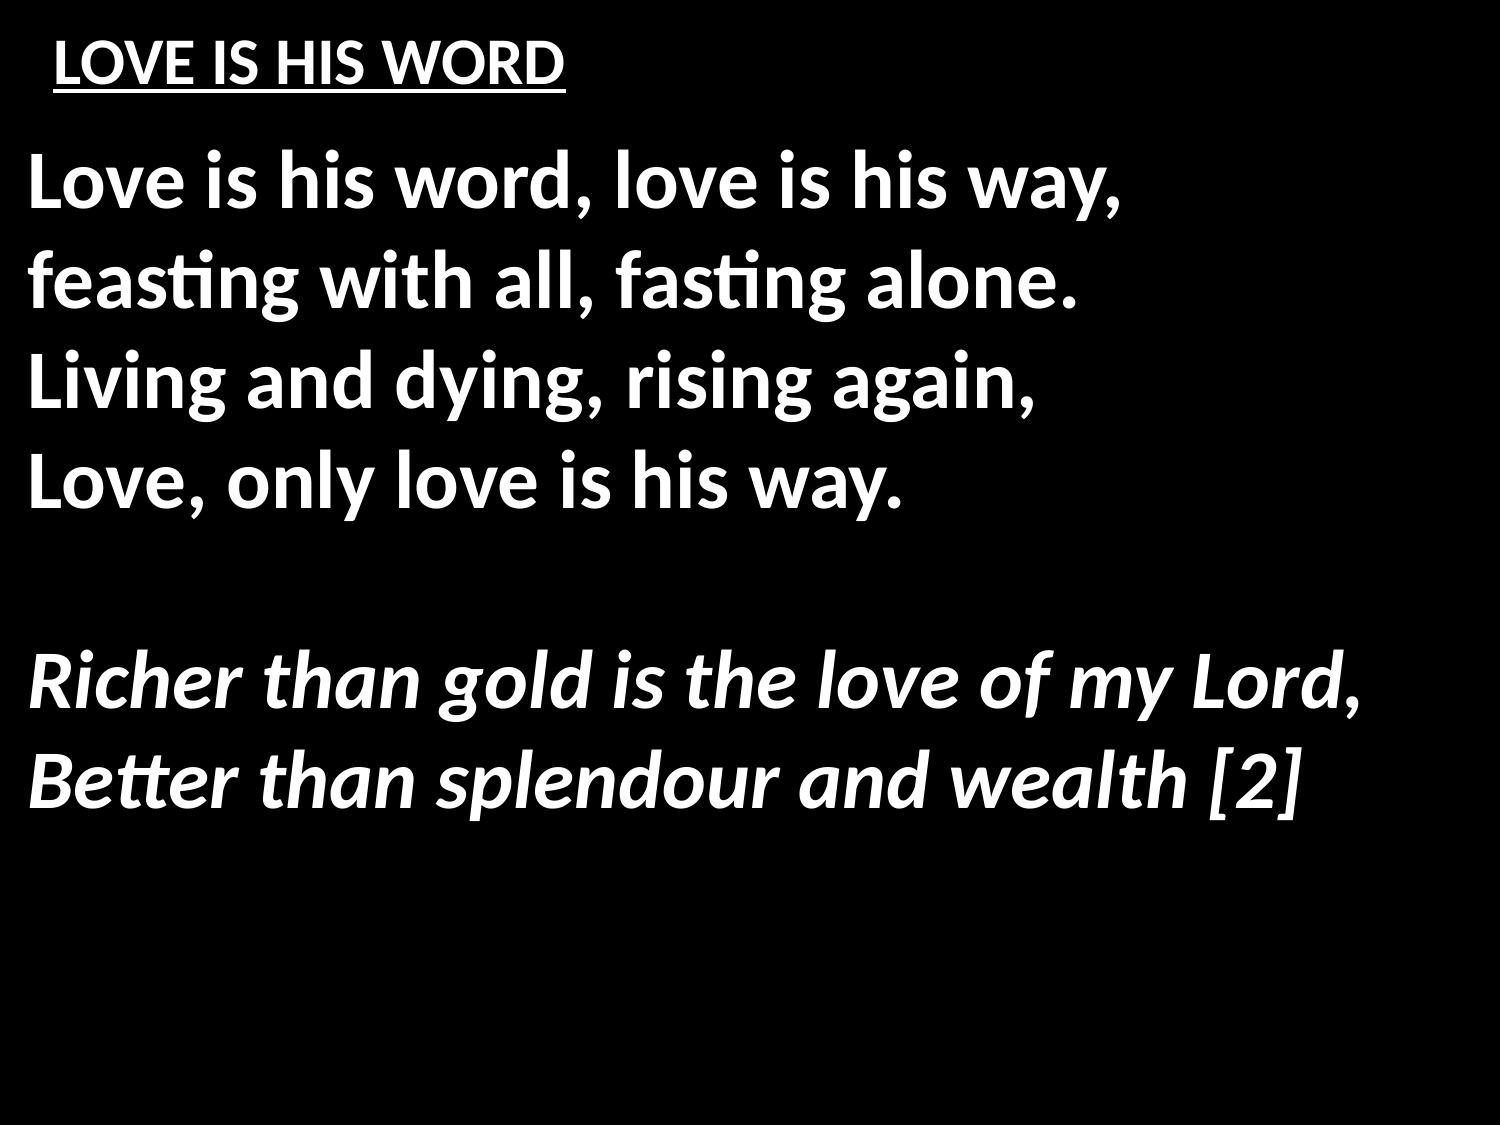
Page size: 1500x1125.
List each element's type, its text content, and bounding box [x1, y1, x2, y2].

list Love is his word, love is his way, feasting with all, fasting alone. Living and dying, rising again, Love, only love is his way. Richer than gold is the love of my Lord, Better than splendour and wealth [2] [8, 125, 1489, 1116]
title LOVE IS HIS WORD [10, 0, 1490, 117]
